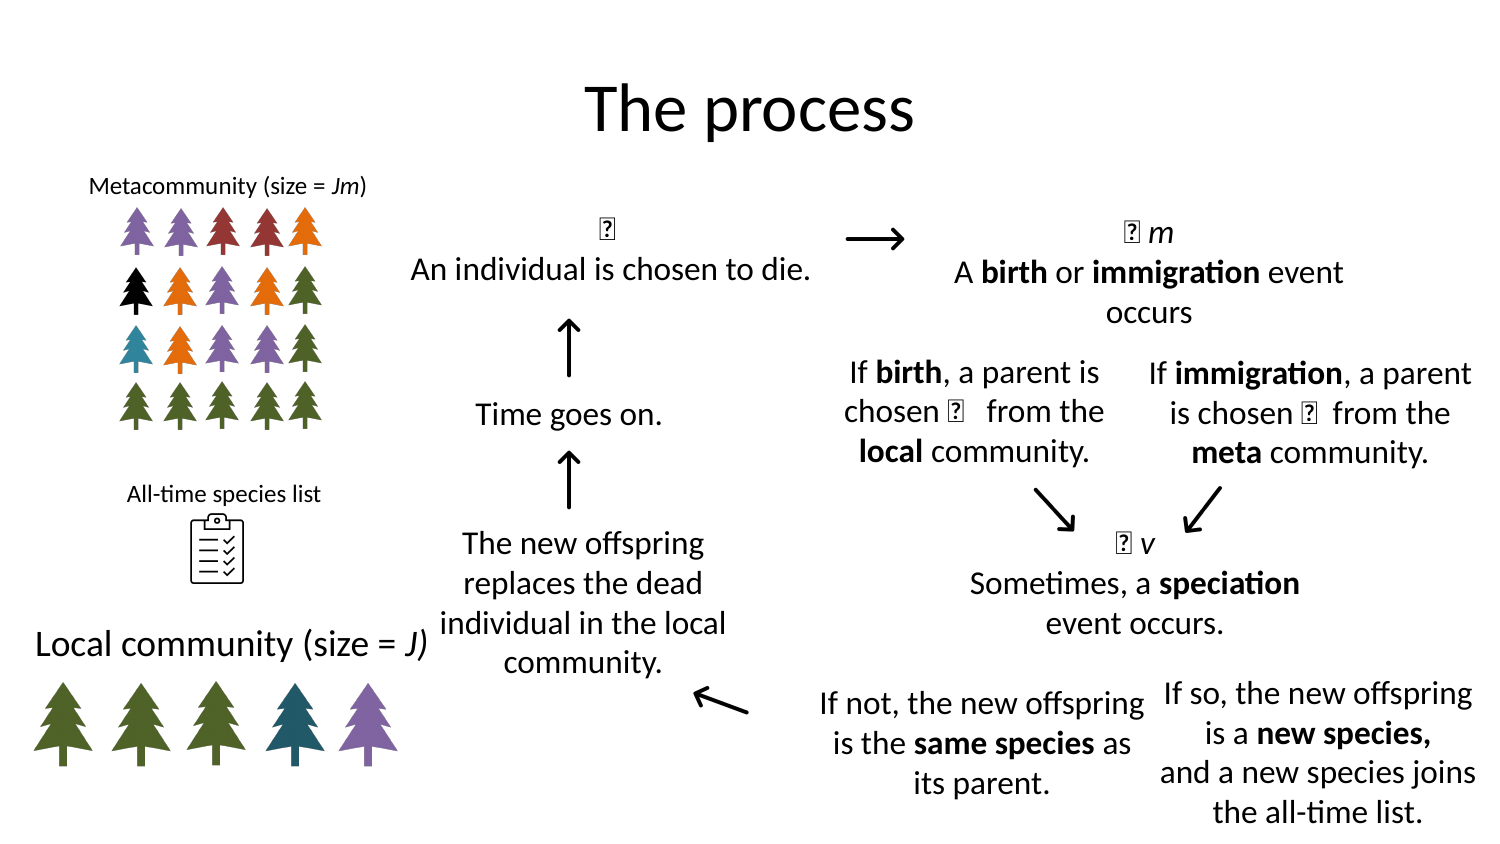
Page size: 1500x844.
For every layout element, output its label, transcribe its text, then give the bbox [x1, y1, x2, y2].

text_box Local community (size = J) [20, 611, 444, 671]
text_box 🎲 m A birth or immigration event occurs [929, 202, 1370, 338]
picture [680, 662, 762, 743]
picture [537, 448, 602, 512]
picture [174, 505, 260, 591]
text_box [71, 162, 385, 433]
picture [322, 679, 414, 771]
text_box If so, the new offspring is a new species, and a new species joins the all-time list. [1140, 663, 1497, 838]
text_box 🎲 v Sometimes, a speciation event occurs. [915, 513, 1356, 649]
picture [843, 207, 907, 271]
text_box Time goes on. [391, 384, 748, 440]
text_box All-time species list [112, 469, 337, 515]
text_box If not, the new offspring is the same species as its parent. [803, 673, 1161, 809]
picture [1160, 466, 1247, 553]
picture [1010, 466, 1098, 553]
picture [537, 316, 602, 381]
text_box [17, 677, 323, 771]
title The process [75, 33, 1425, 175]
text_box The new offspring replaces the dead individual in the local community. [405, 513, 762, 688]
